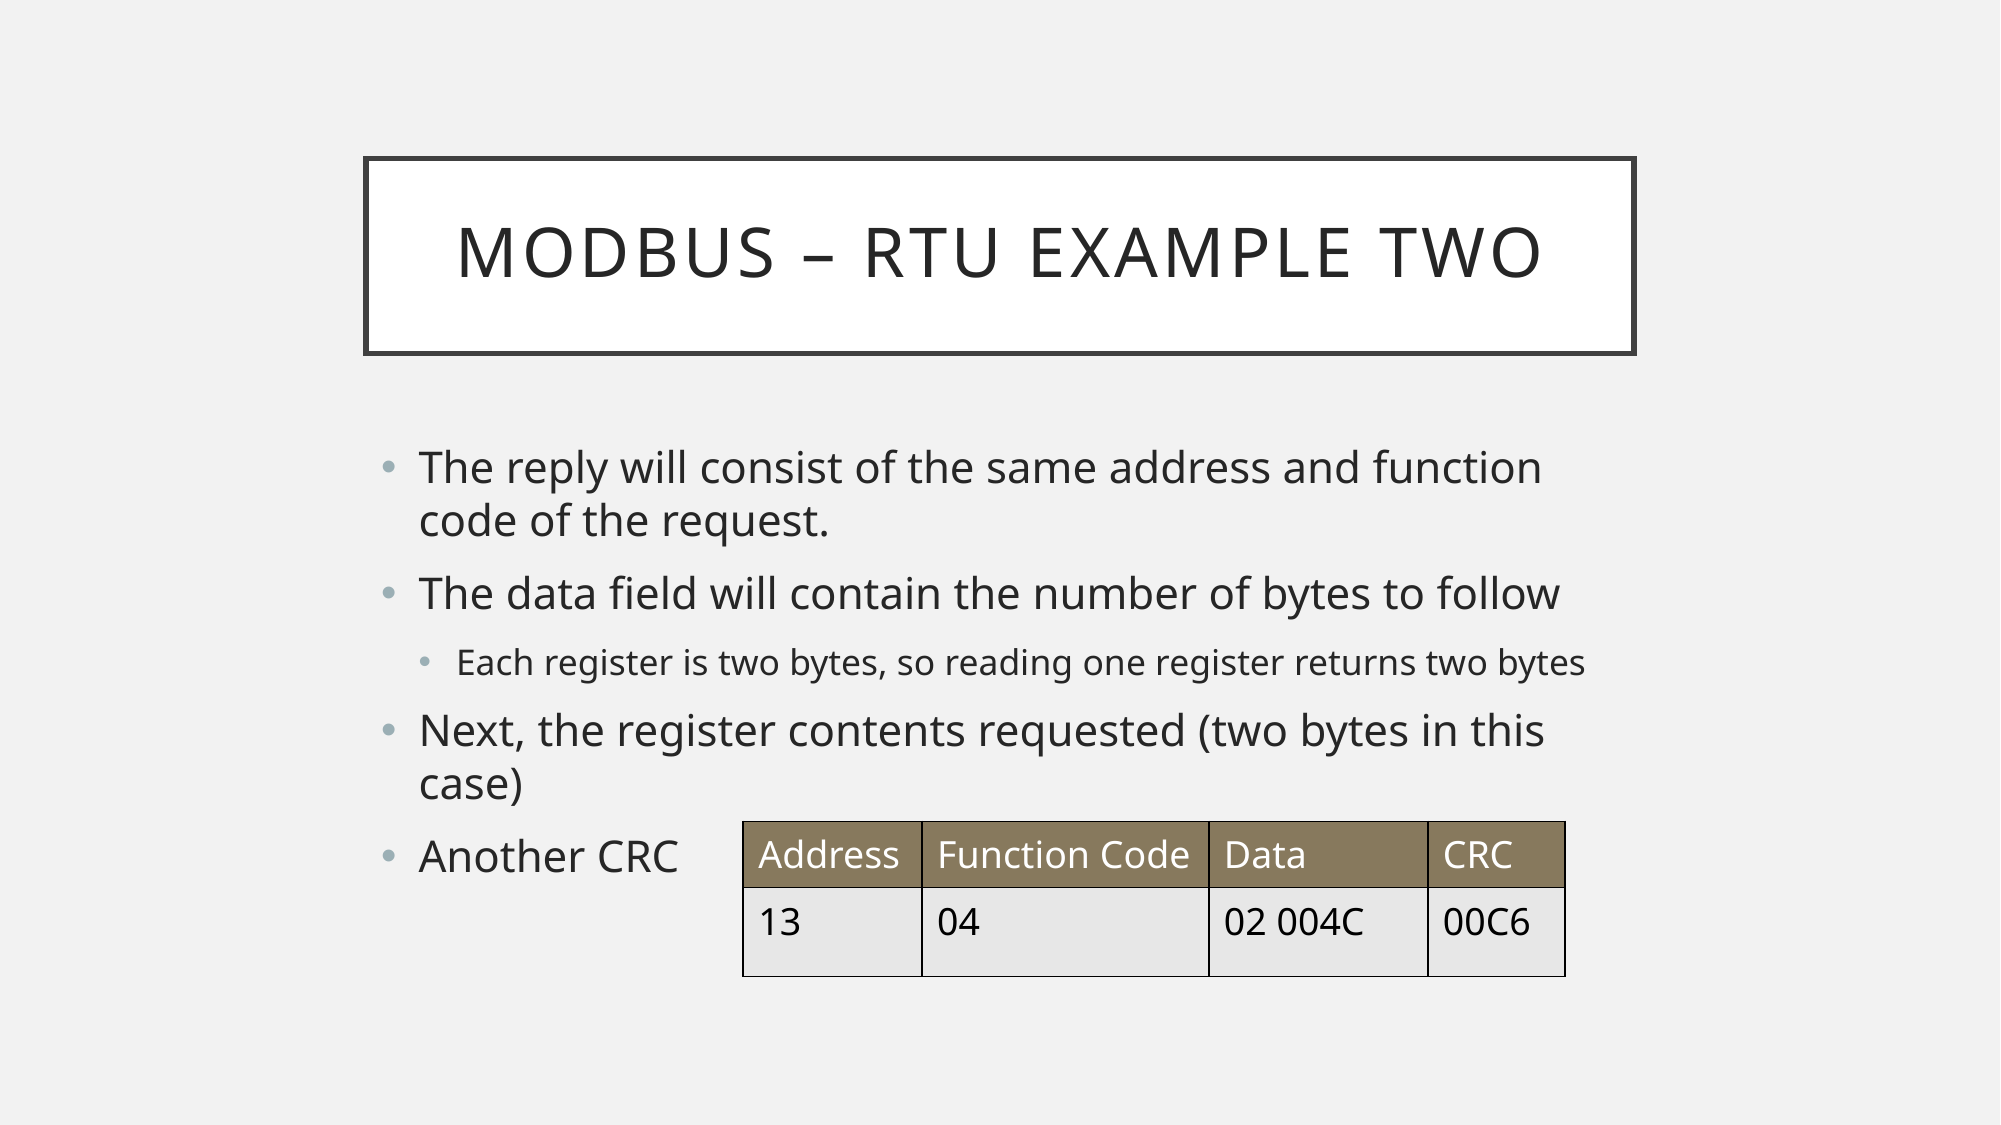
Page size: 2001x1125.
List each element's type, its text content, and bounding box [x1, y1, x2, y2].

title MODBUS – RTU Example Two [363, 156, 1637, 356]
table_header Data [1210, 822, 1427, 887]
table_cell 13 [744, 888, 921, 976]
table_cell 00C6 [1429, 888, 1564, 976]
table_header Function Code [923, 822, 1208, 887]
table_header CRC [1429, 822, 1564, 887]
table_cell 04 [923, 888, 1208, 976]
list The reply will consist of the same address and function code of the request. The data field will contain the number of bytes to follow Each register is two bytes, so reading one register returns two bytes Next, the register contents requested (two bytes in this case) Another CRC [366, 432, 1634, 942]
table_header Address [744, 822, 921, 887]
table_cell 02 004C [1210, 888, 1427, 976]
